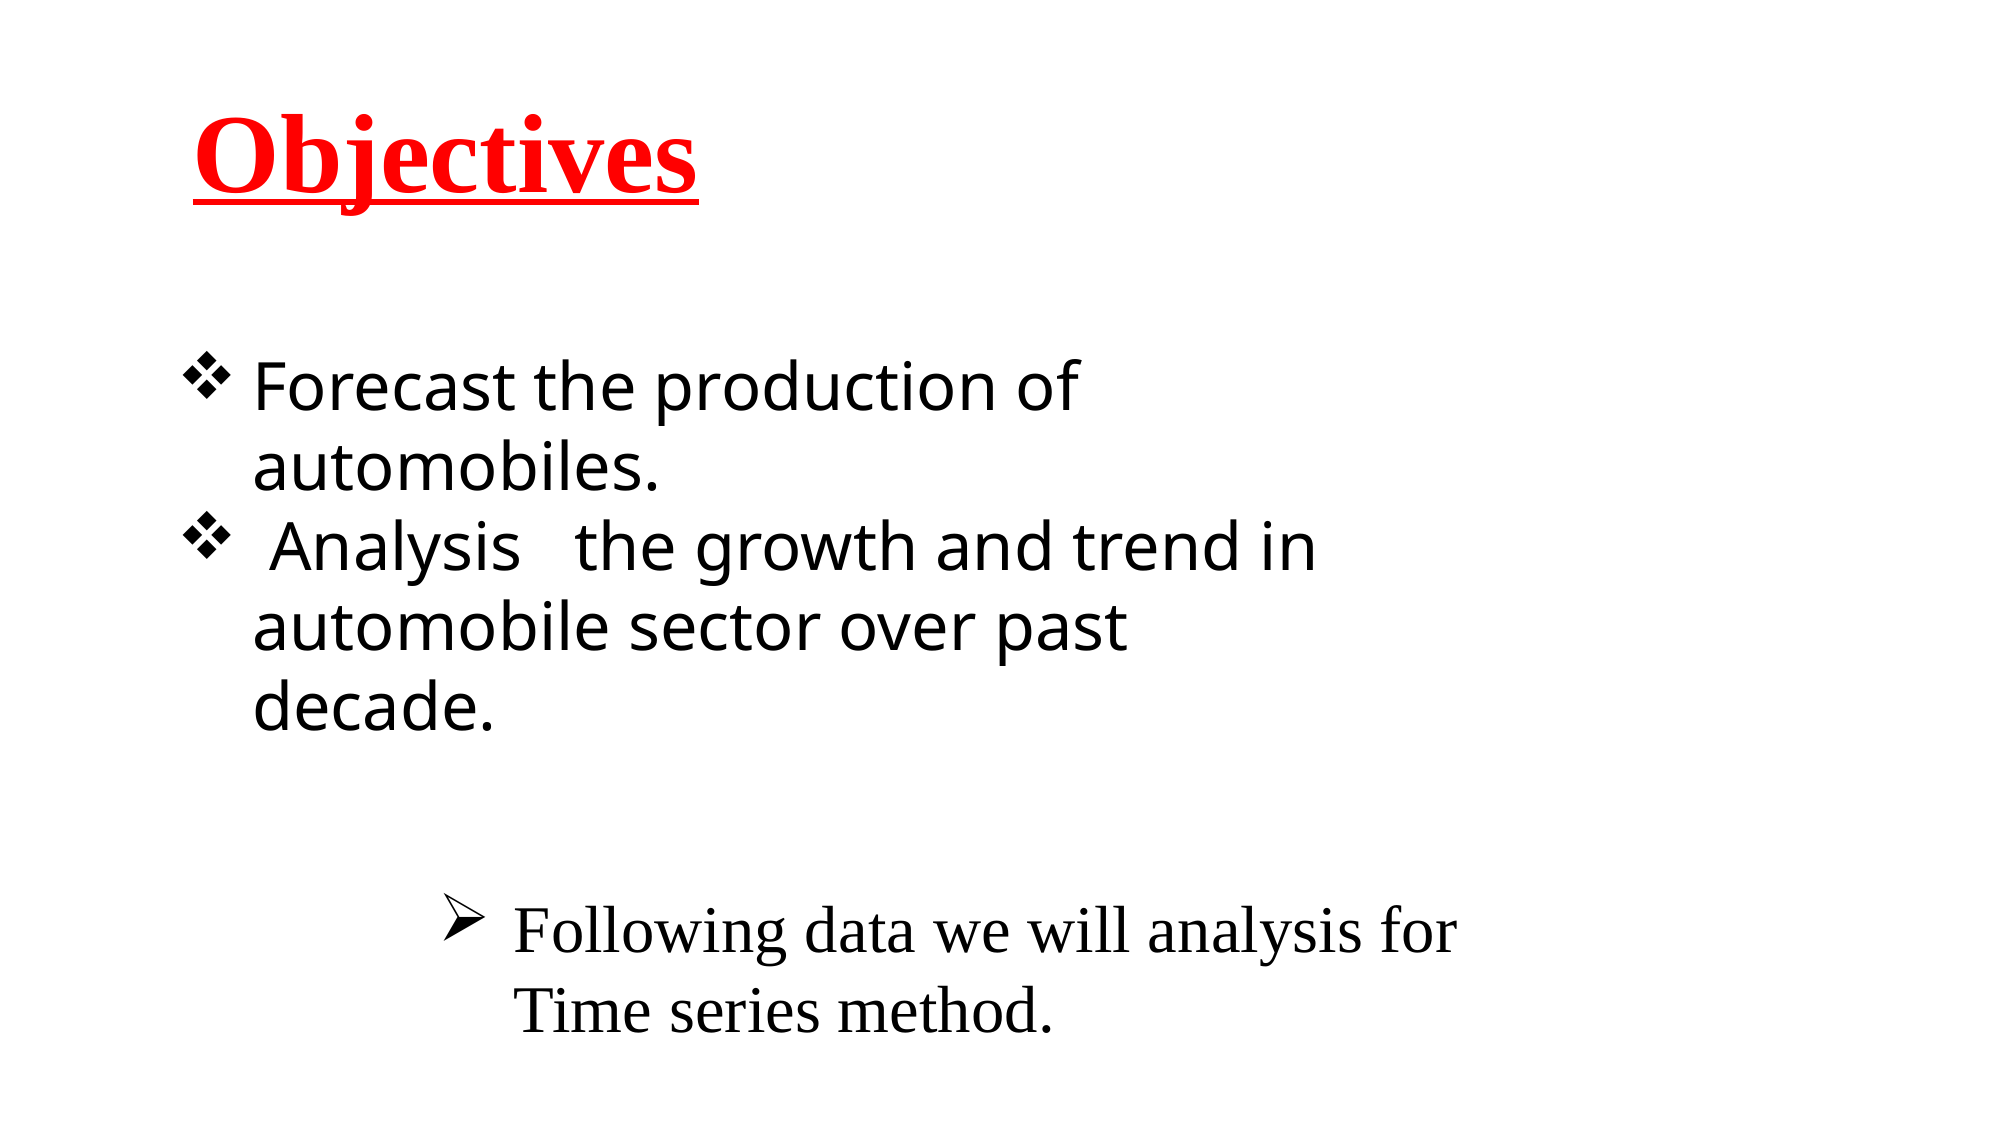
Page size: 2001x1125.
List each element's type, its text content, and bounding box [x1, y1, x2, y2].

subtitle Objectives [128, 87, 763, 273]
text_box Following data we will analysis for Time series method. [424, 878, 1514, 1053]
text_box Forecast the production of automobiles. Analysis the growth and trend in automobile sector over past decade. [162, 246, 1364, 752]
